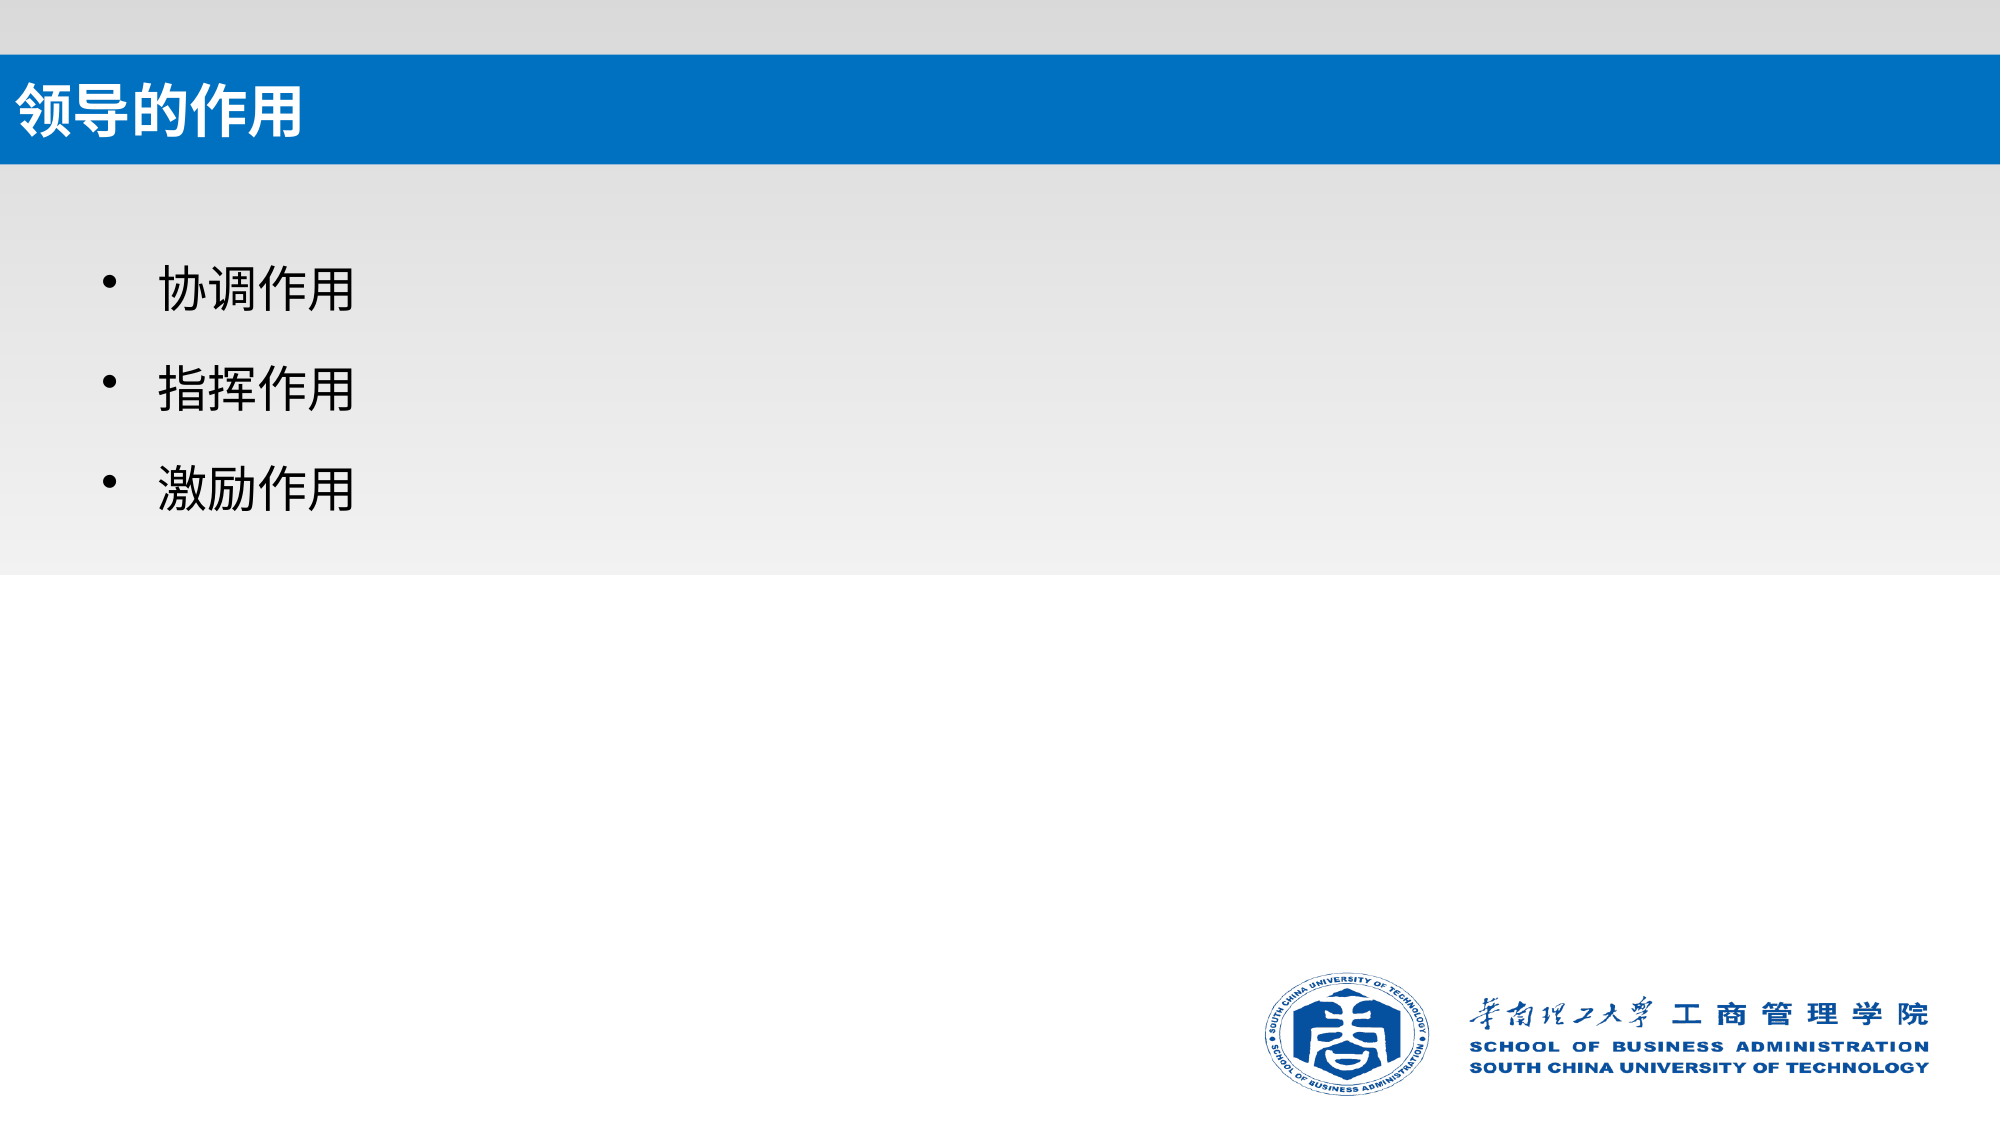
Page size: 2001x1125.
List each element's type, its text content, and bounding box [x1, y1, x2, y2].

picture [1241, 941, 1961, 1125]
list 协调作用 指挥作用 激励作用 [86, 219, 1898, 1006]
title 领导的作用 [0, 54, 2000, 165]
